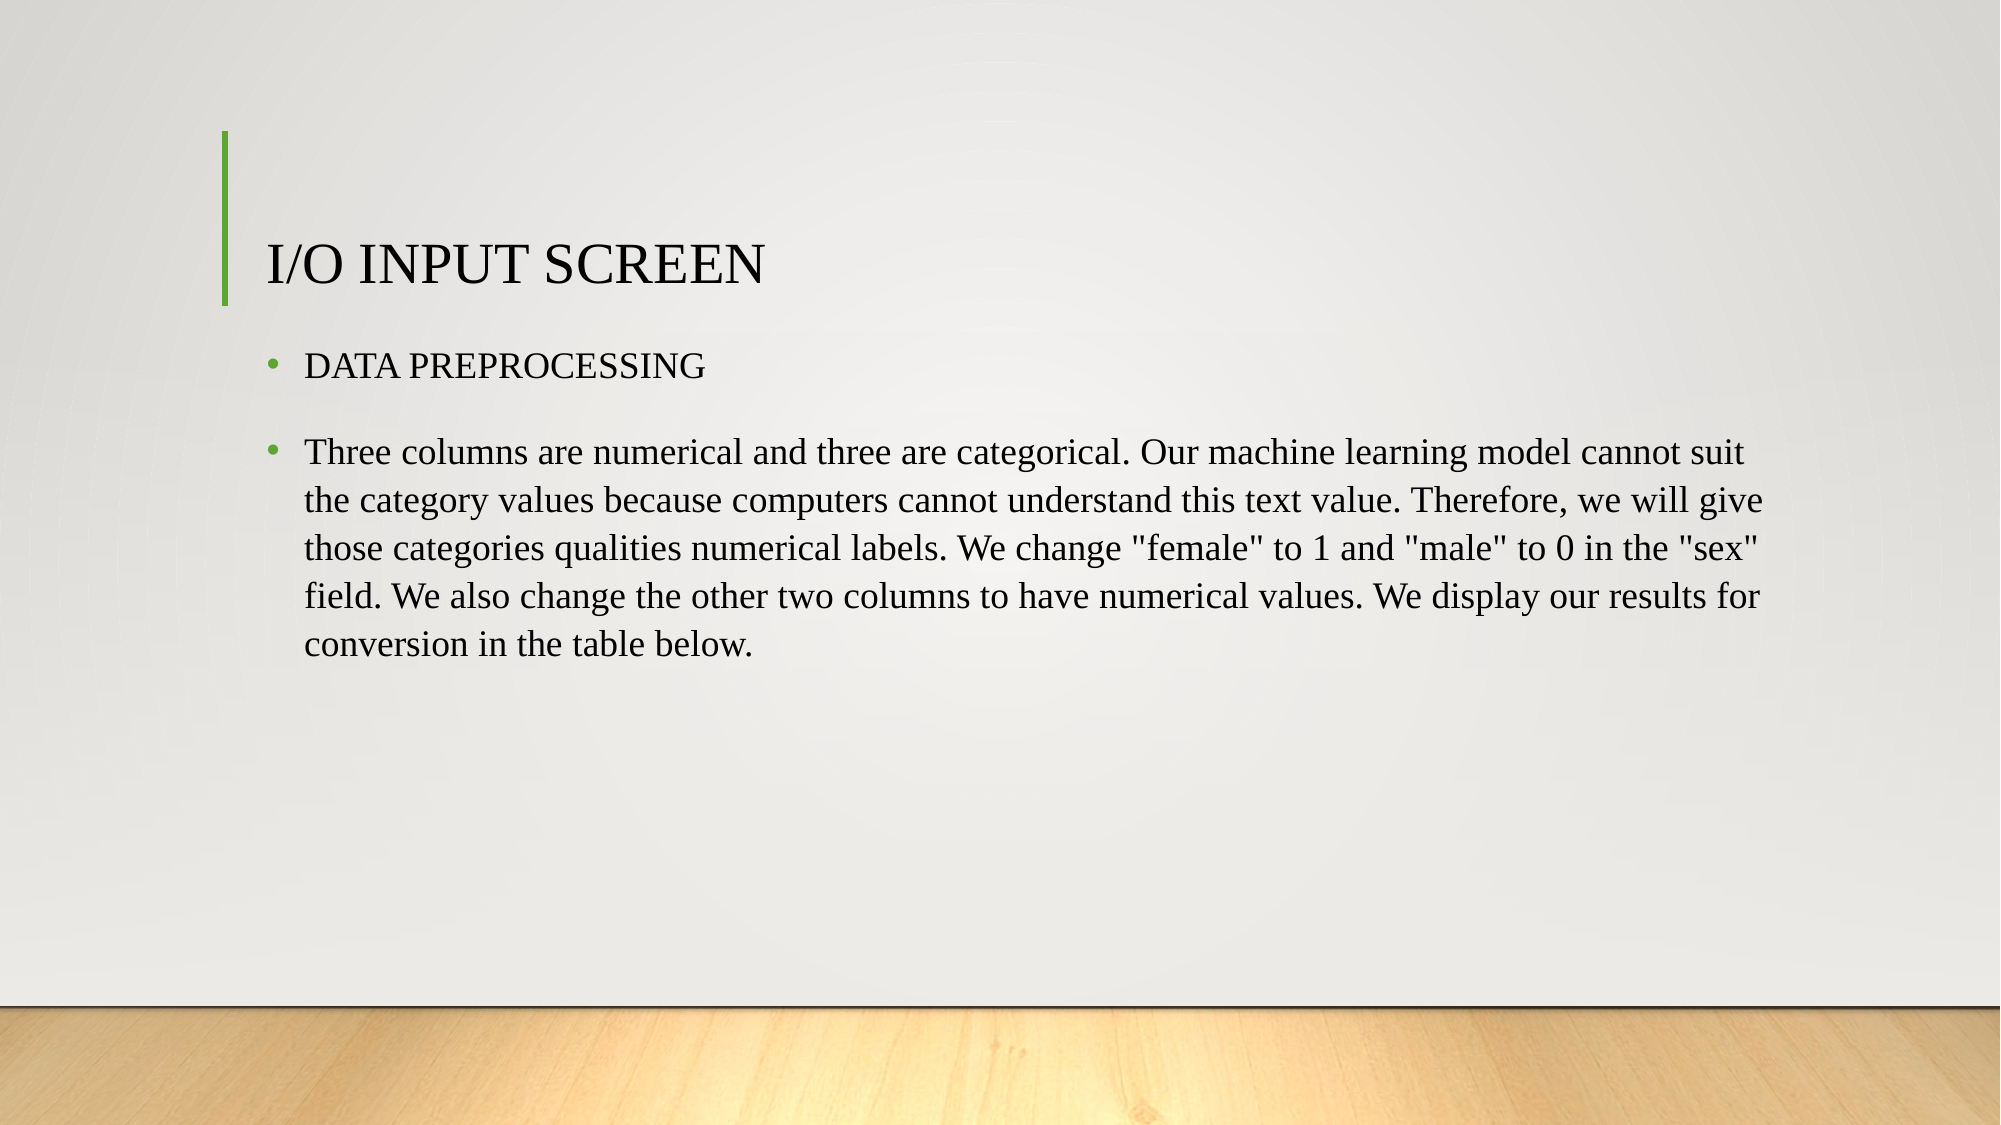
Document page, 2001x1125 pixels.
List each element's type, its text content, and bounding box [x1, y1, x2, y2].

picture [0, 1006, 2000, 1125]
list DATA PREPROCESSING Three columns are numerical and three are categorical. Our machine learning model cannot suit the category values because computers cannot understand this text value. Therefore, we will give those categories qualities numerical labels. We change "female" to 1 and "male" to 0 in the "sex" field. We also change the other two columns to have numerical values. We display our results for conversion in the table below. [251, 330, 1814, 897]
title I/O INPUT SCREEN [251, 131, 1814, 305]
